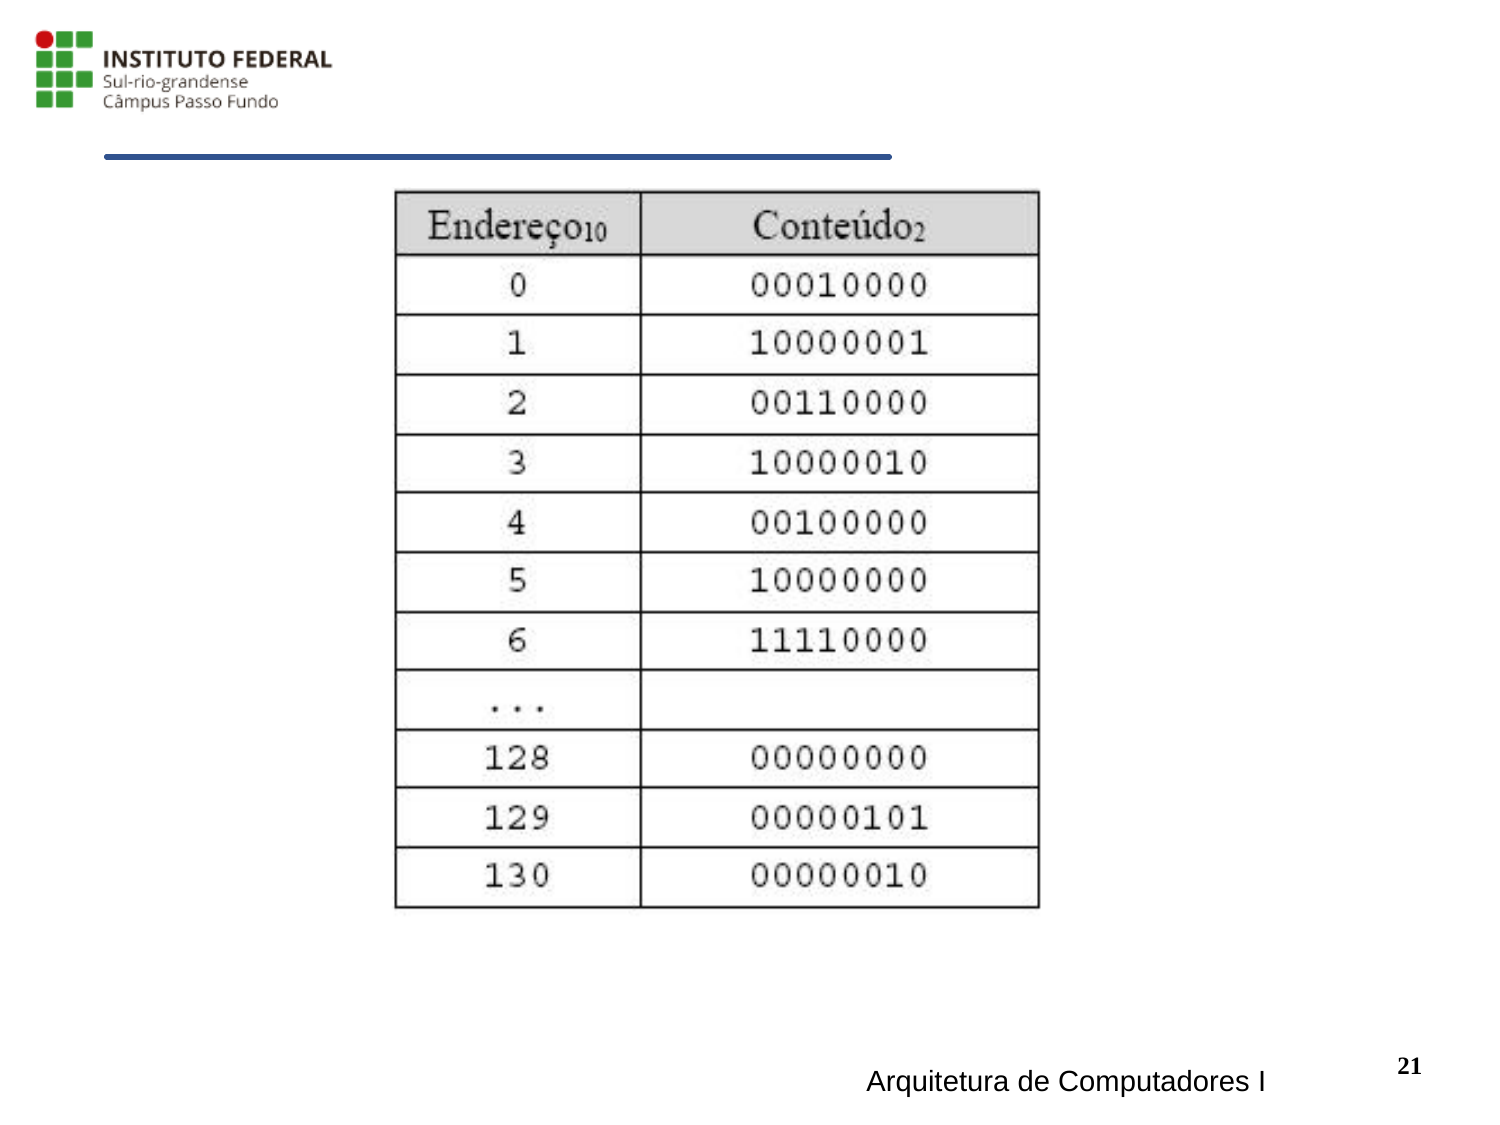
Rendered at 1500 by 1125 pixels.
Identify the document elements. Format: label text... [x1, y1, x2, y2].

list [374, 187, 1091, 926]
text_box 21 [1049, 1012, 1438, 1088]
picture [21, 23, 340, 126]
text_box Arquitetura de Computadores I [733, 1054, 1400, 1125]
